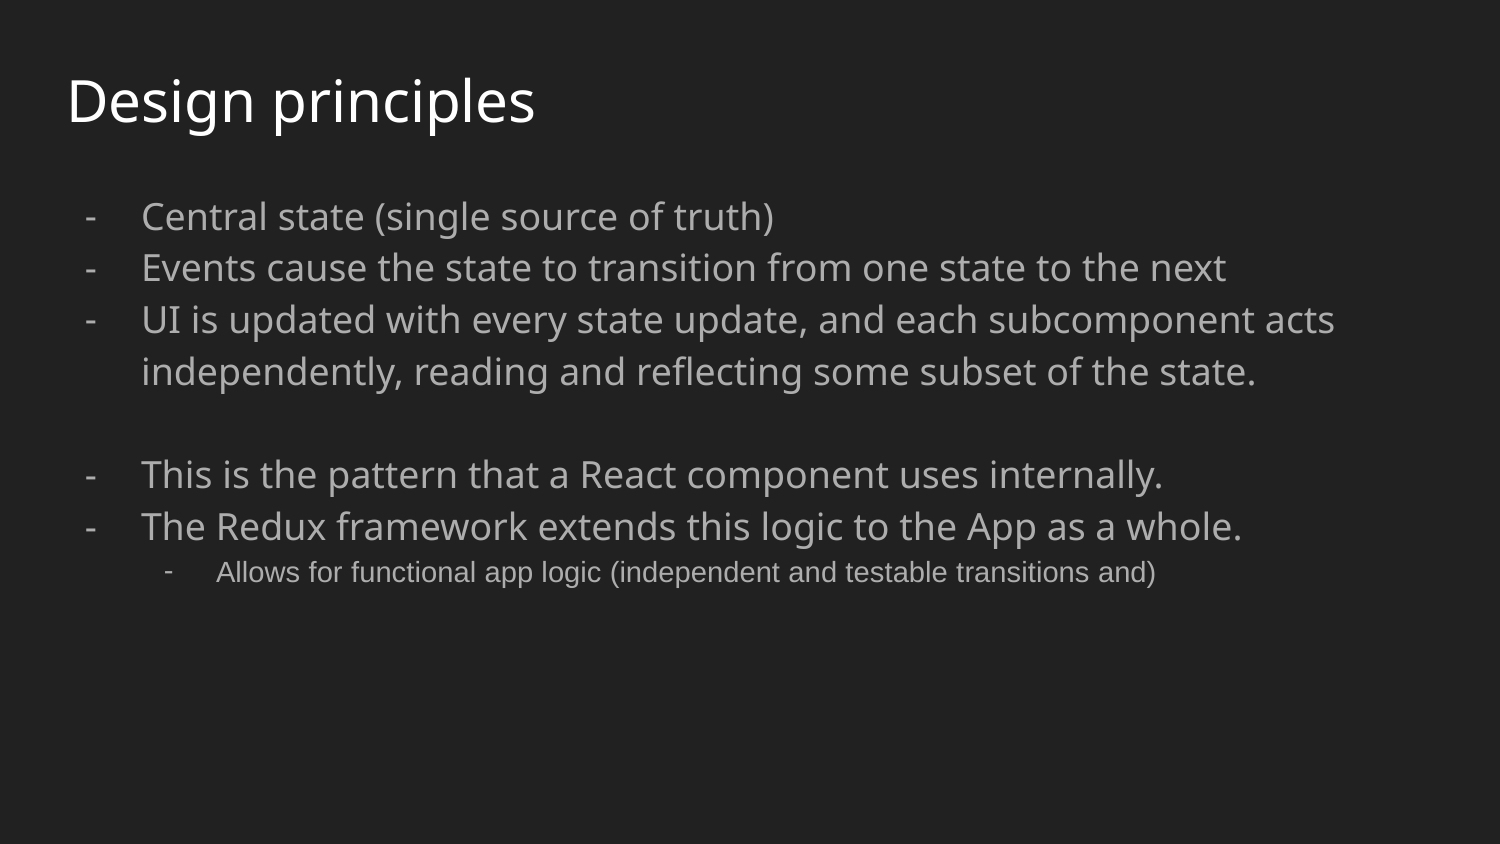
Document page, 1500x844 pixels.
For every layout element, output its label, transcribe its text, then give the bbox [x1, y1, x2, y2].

title Design principles [51, 48, 1449, 143]
list Central state (single source of truth) Events cause the state to transition from one state to the next UI is updated with every state update, and each subcomponent acts independently, reading and reflecting some subset of the state. This is the pattern that a React component uses internally. The Redux framework extends this logic to the App as a whole. Allows for functional app logic (independent and testable transitions and) [51, 170, 1449, 777]
